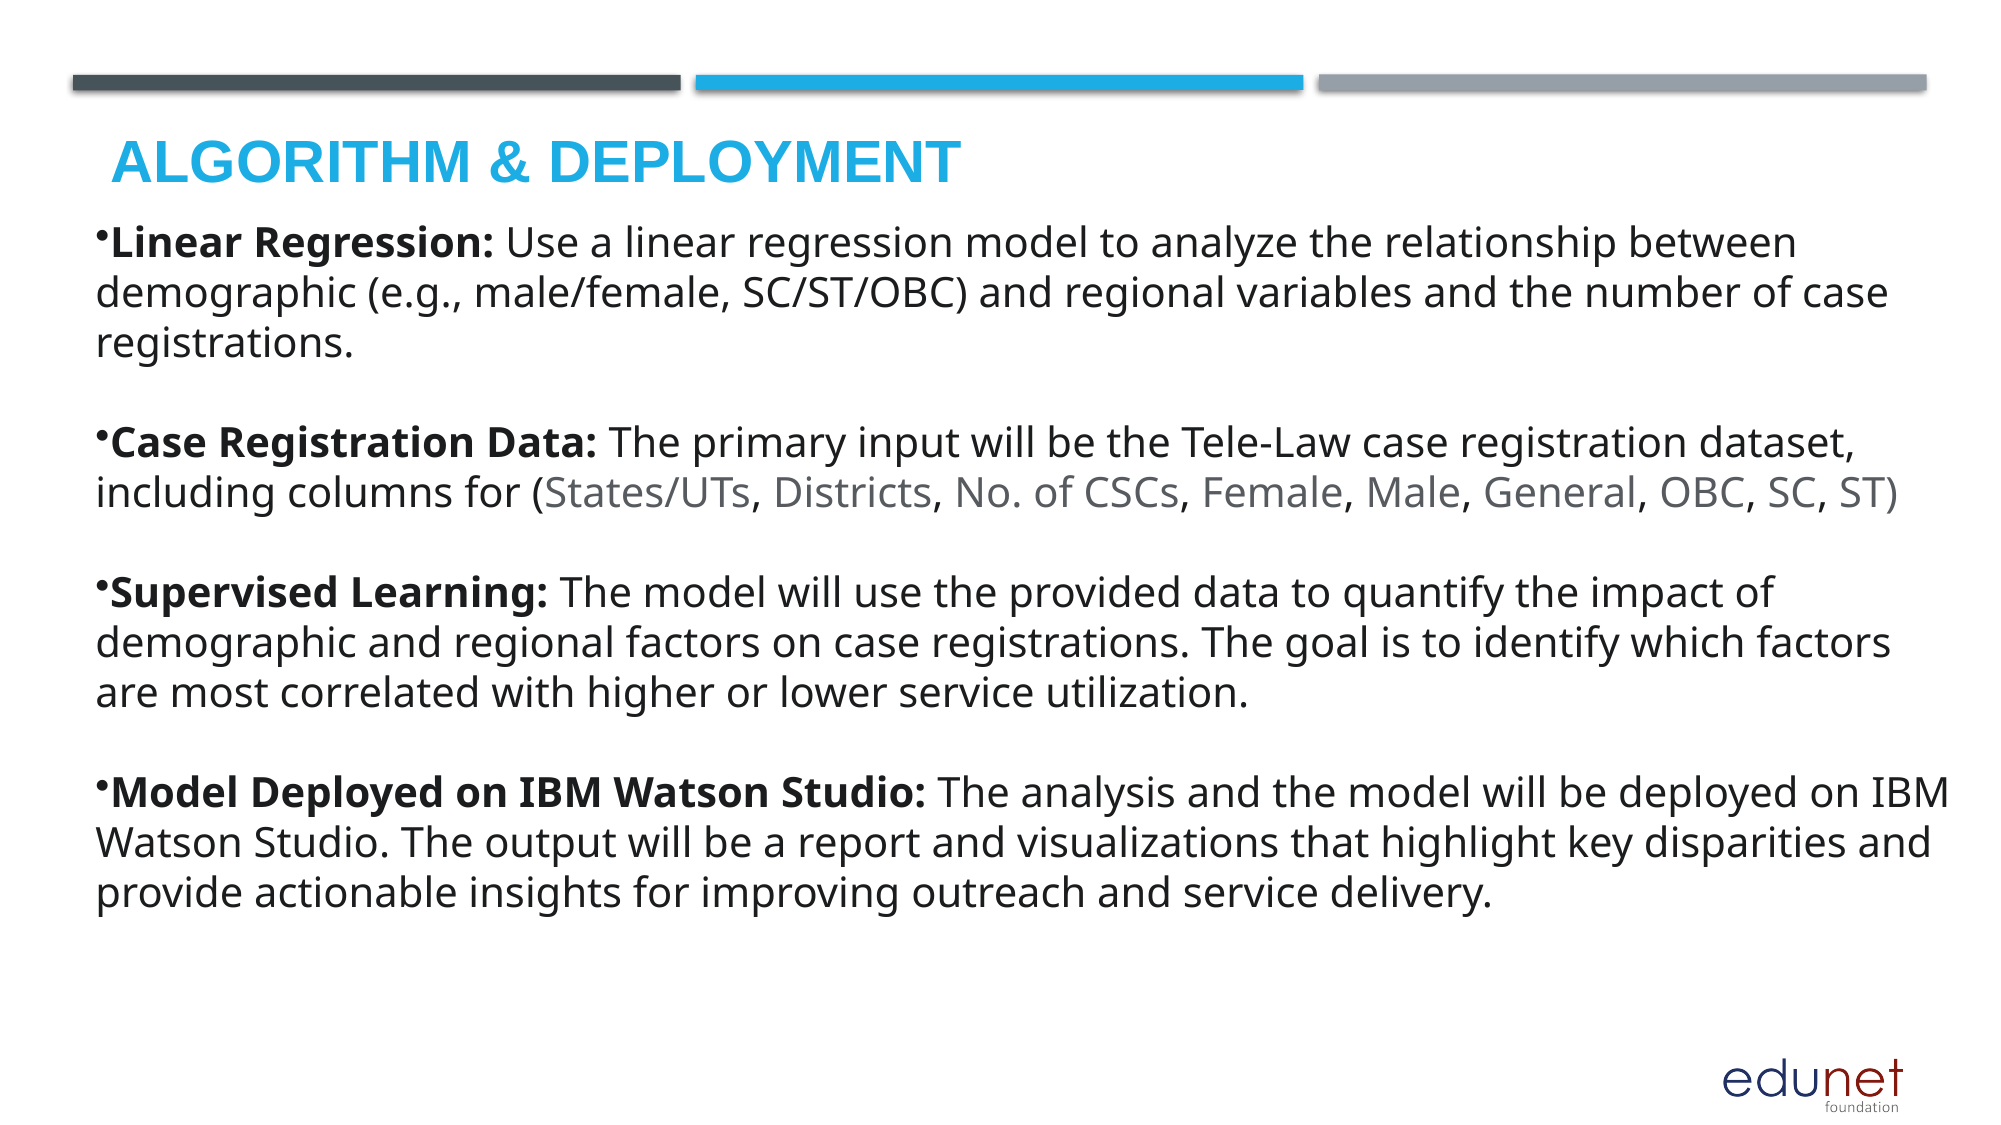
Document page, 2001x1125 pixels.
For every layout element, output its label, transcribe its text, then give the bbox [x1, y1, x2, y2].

list Linear Regression: Use a linear regression model to analyze the relationship between demographic (e.g., male/female, SC/ST/OBC) and regional variables and the number of case registrations. Case Registration Data: The primary input will be the Tele-Law case registration dataset, including columns for (States/UTs, Districts, No. of CSCs, Female, Male, General, OBC, SC, ST) Supervised Learning: The model will use the provided data to quantify the impact of demographic and regional factors on case registrations. The goal is to identify which factors are most correlated with higher or lower service utilization. Model Deployed on IBM Watson Studio: The analysis and the model will be deployed on IBM Watson Studio. The output will be a report and visualizations that highlight key disparities and provide actionable insights for improving outreach and service delivery. [95, 215, 1953, 966]
picture [1719, 1056, 1905, 1116]
title Algorithm & Deployment [95, 115, 1905, 203]
